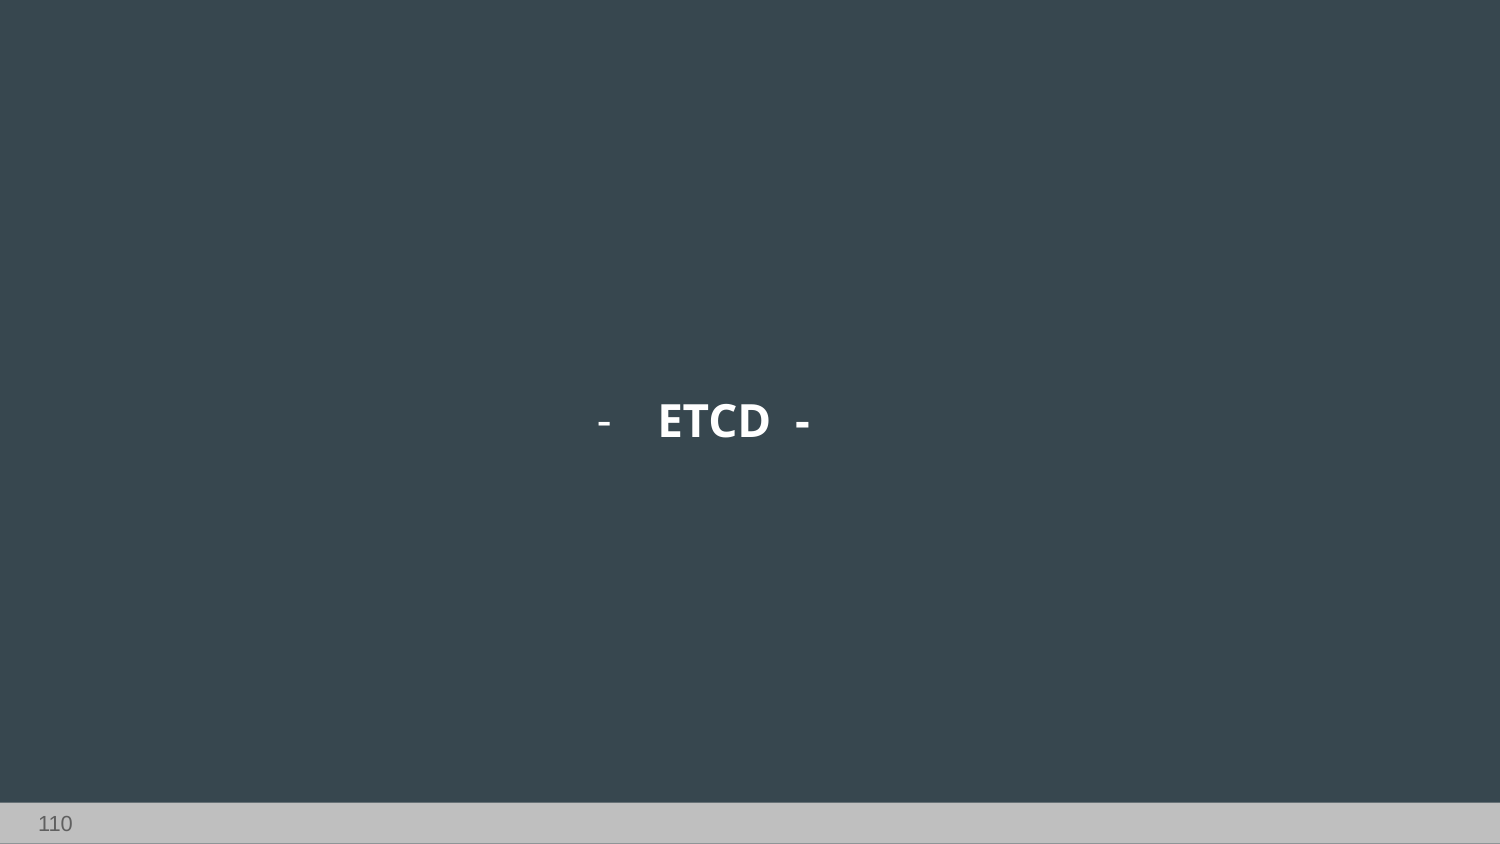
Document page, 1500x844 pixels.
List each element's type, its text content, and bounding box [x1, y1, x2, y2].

text_box ETCD - [384, 366, 1021, 464]
